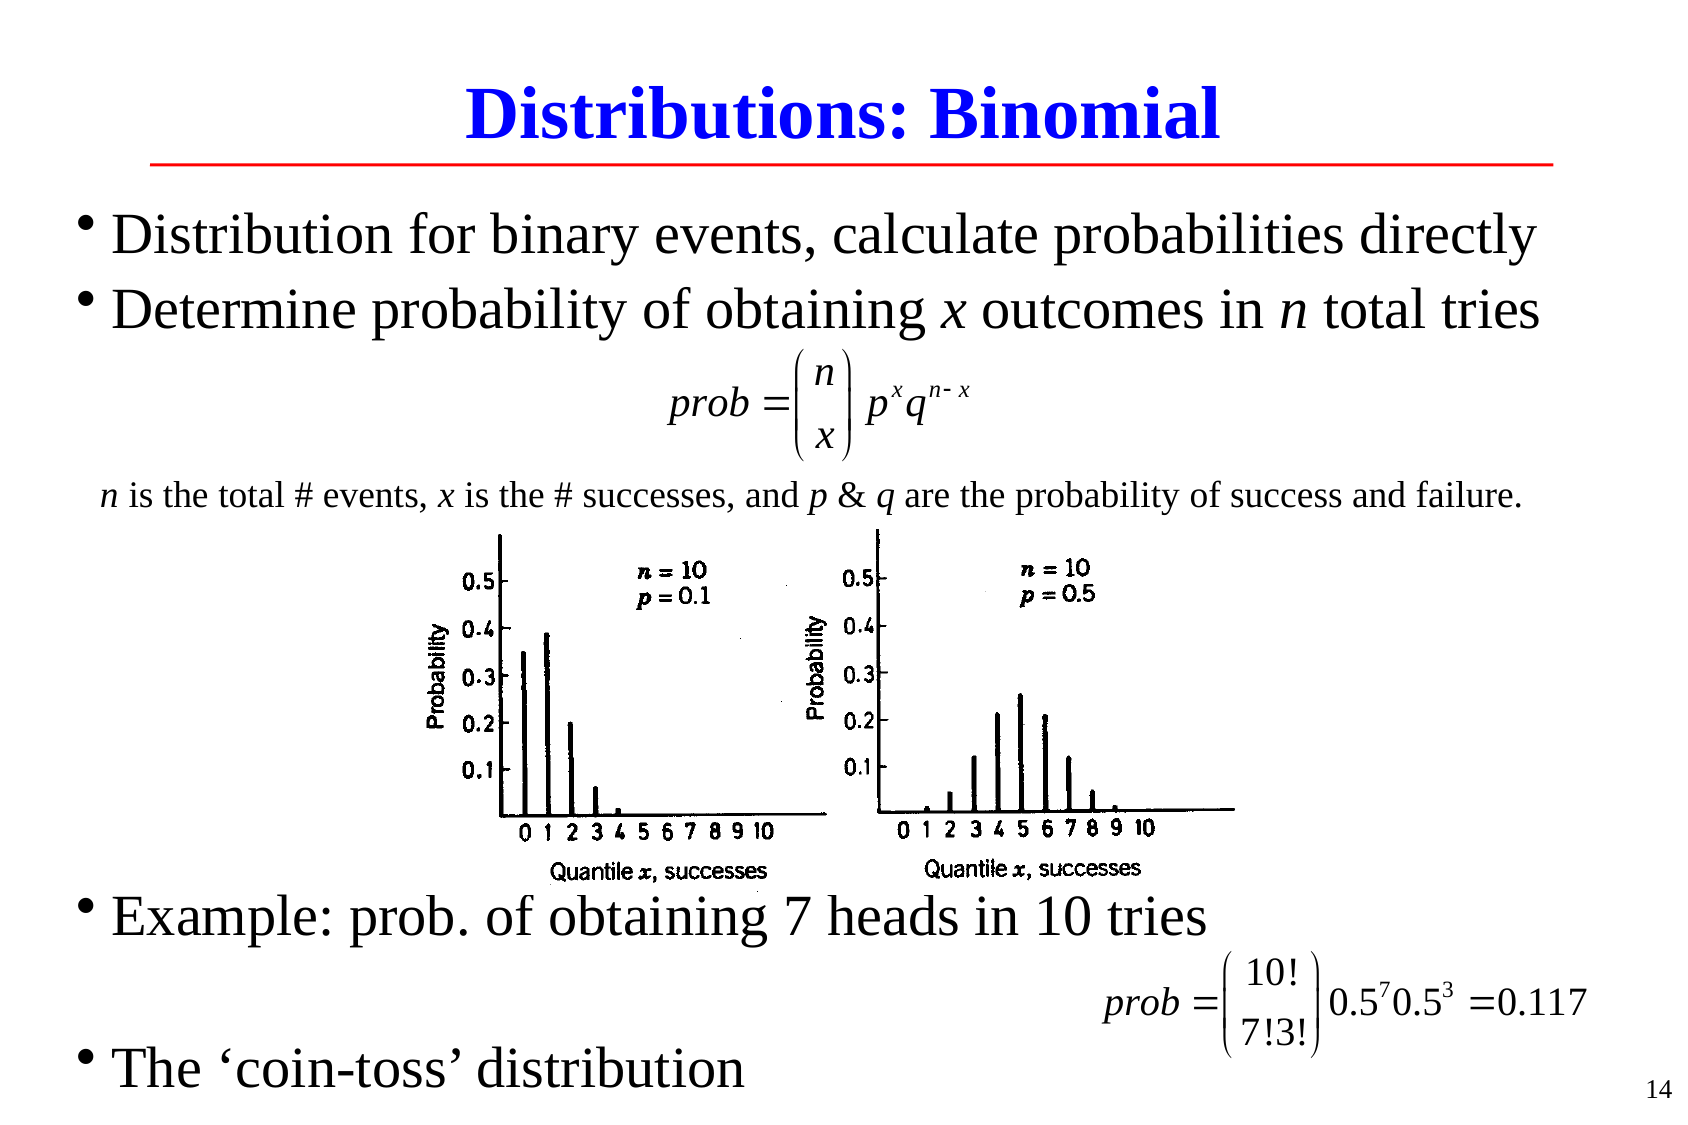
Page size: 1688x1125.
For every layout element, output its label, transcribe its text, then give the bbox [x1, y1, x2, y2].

picture [409, 529, 1256, 895]
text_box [657, 341, 977, 470]
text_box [1092, 944, 1597, 1066]
title Distributions: Binomial [126, 14, 1561, 187]
slide_number 14 [1335, 1050, 1688, 1125]
text_box n is the total # events, x is the # successes, and p & q are the probability of success and failure. [85, 462, 1575, 523]
text_box Distribution for binary events, calculate probabilities directly Determine probability of obtaining x outcomes in n total tries Example: prob. of obtaining 7 heads in 10 tries The ‘coin-toss’ distribution [61, 187, 1619, 1107]
